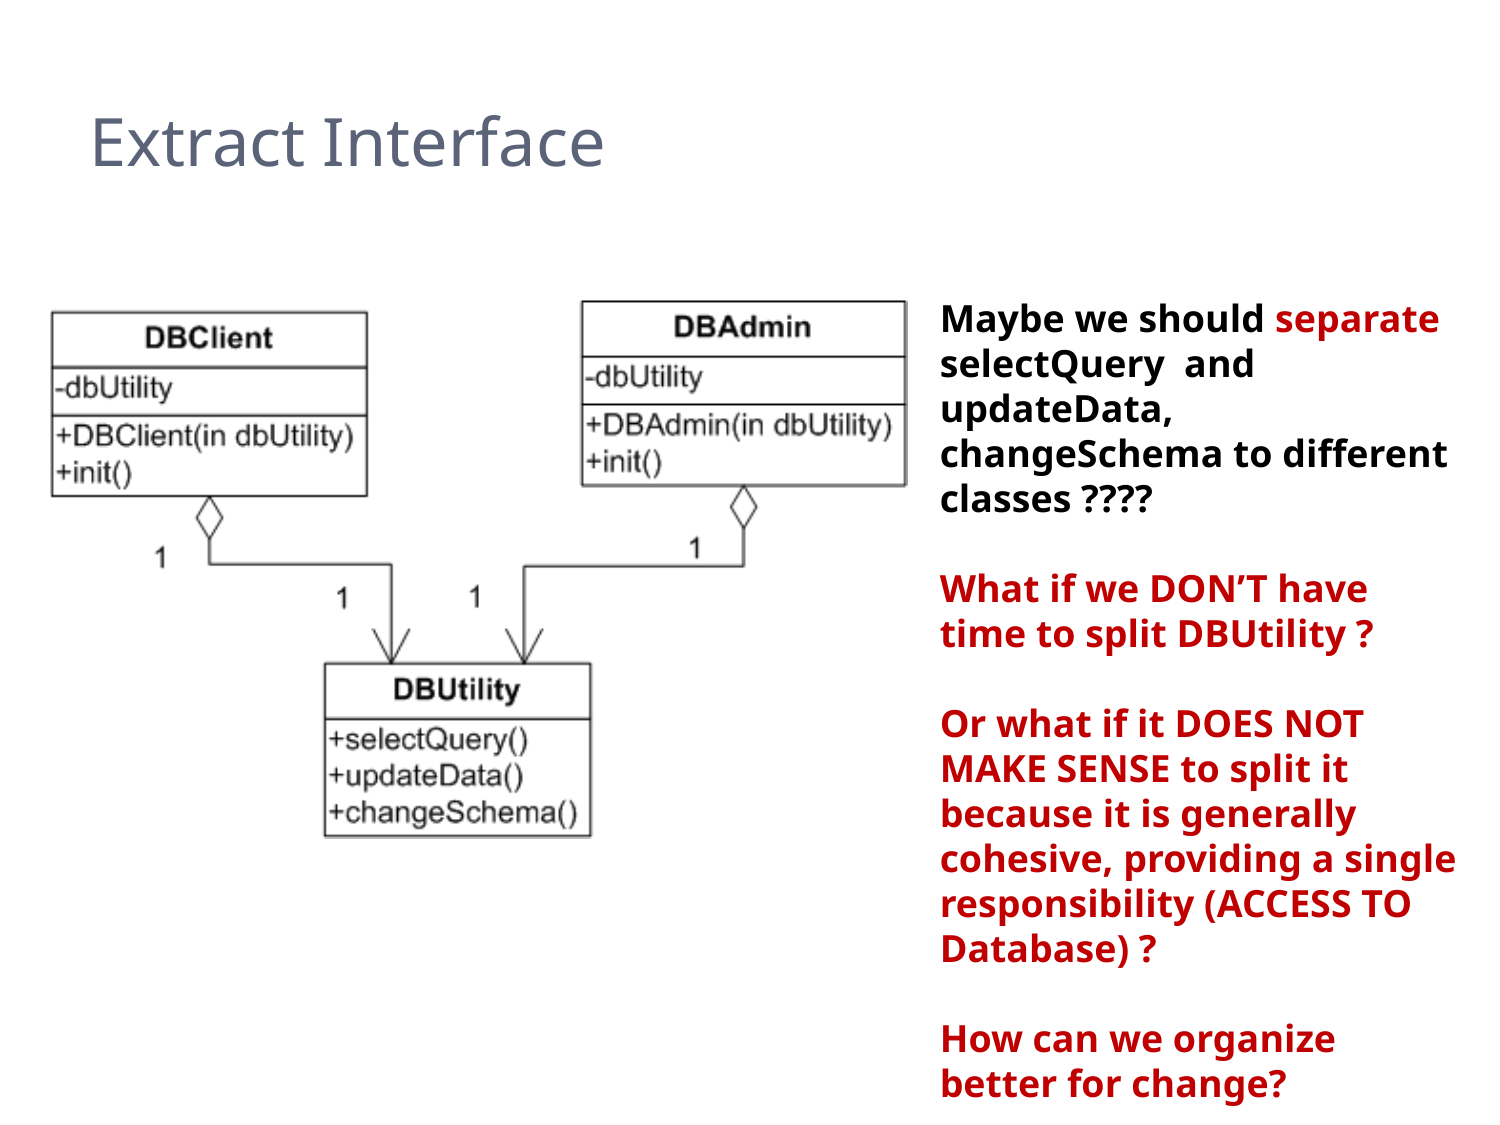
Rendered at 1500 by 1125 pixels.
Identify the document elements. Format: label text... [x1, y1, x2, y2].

picture [49, 299, 908, 840]
text_box Maybe we should separate selectQuery and updateData, changeSchema to different classes ???? What if we DON’T have time to split DBUtility ? Or what if it DOES NOT MAKE SENSE to split it because it is generally cohesive, providing a single responsibility (ACCESS TO Database) ? How can we organize better for change? [924, 287, 1475, 1113]
title Extract Interface [75, 37, 1425, 188]
